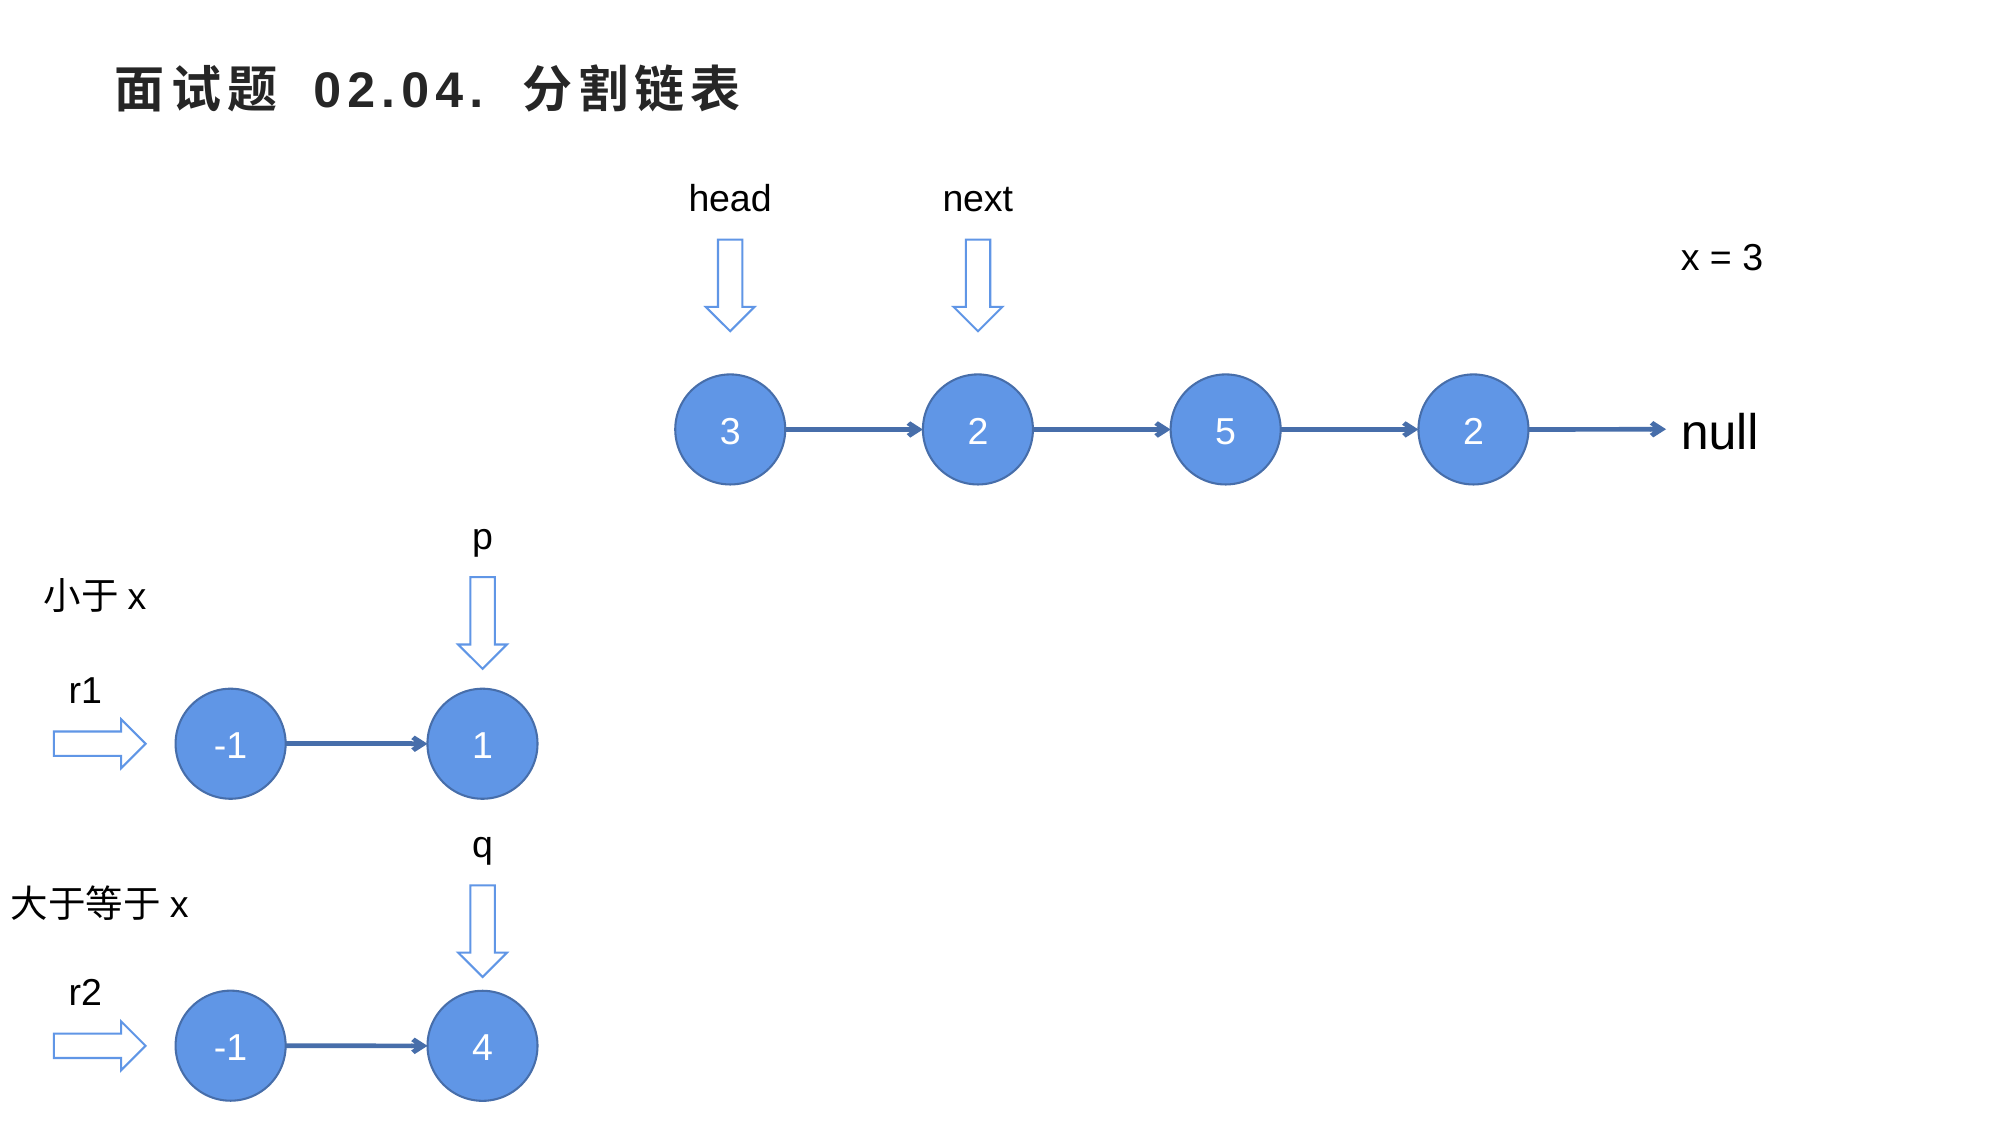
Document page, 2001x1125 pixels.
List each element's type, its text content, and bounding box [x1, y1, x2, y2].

text_box 4 [426, 989, 539, 1102]
text_box 1 [426, 687, 539, 800]
text_box 2 [1417, 373, 1530, 486]
text_box 小于x [28, 564, 162, 625]
text_box 3 [674, 373, 787, 486]
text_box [53, 658, 146, 769]
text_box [670, 166, 790, 332]
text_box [53, 960, 146, 1071]
text_box 2 [921, 373, 1034, 486]
text_box 大于等于x [0, 872, 204, 932]
text_box -1 [174, 687, 287, 800]
text_box 5 [1169, 373, 1282, 486]
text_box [918, 166, 1037, 332]
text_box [423, 812, 542, 977]
text_box null [1666, 391, 1848, 467]
text_box -1 [174, 989, 287, 1102]
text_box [423, 504, 542, 669]
title 面试题 02.04. 分割链表 [100, 29, 1900, 146]
text_box x = 3 [1666, 225, 1779, 286]
